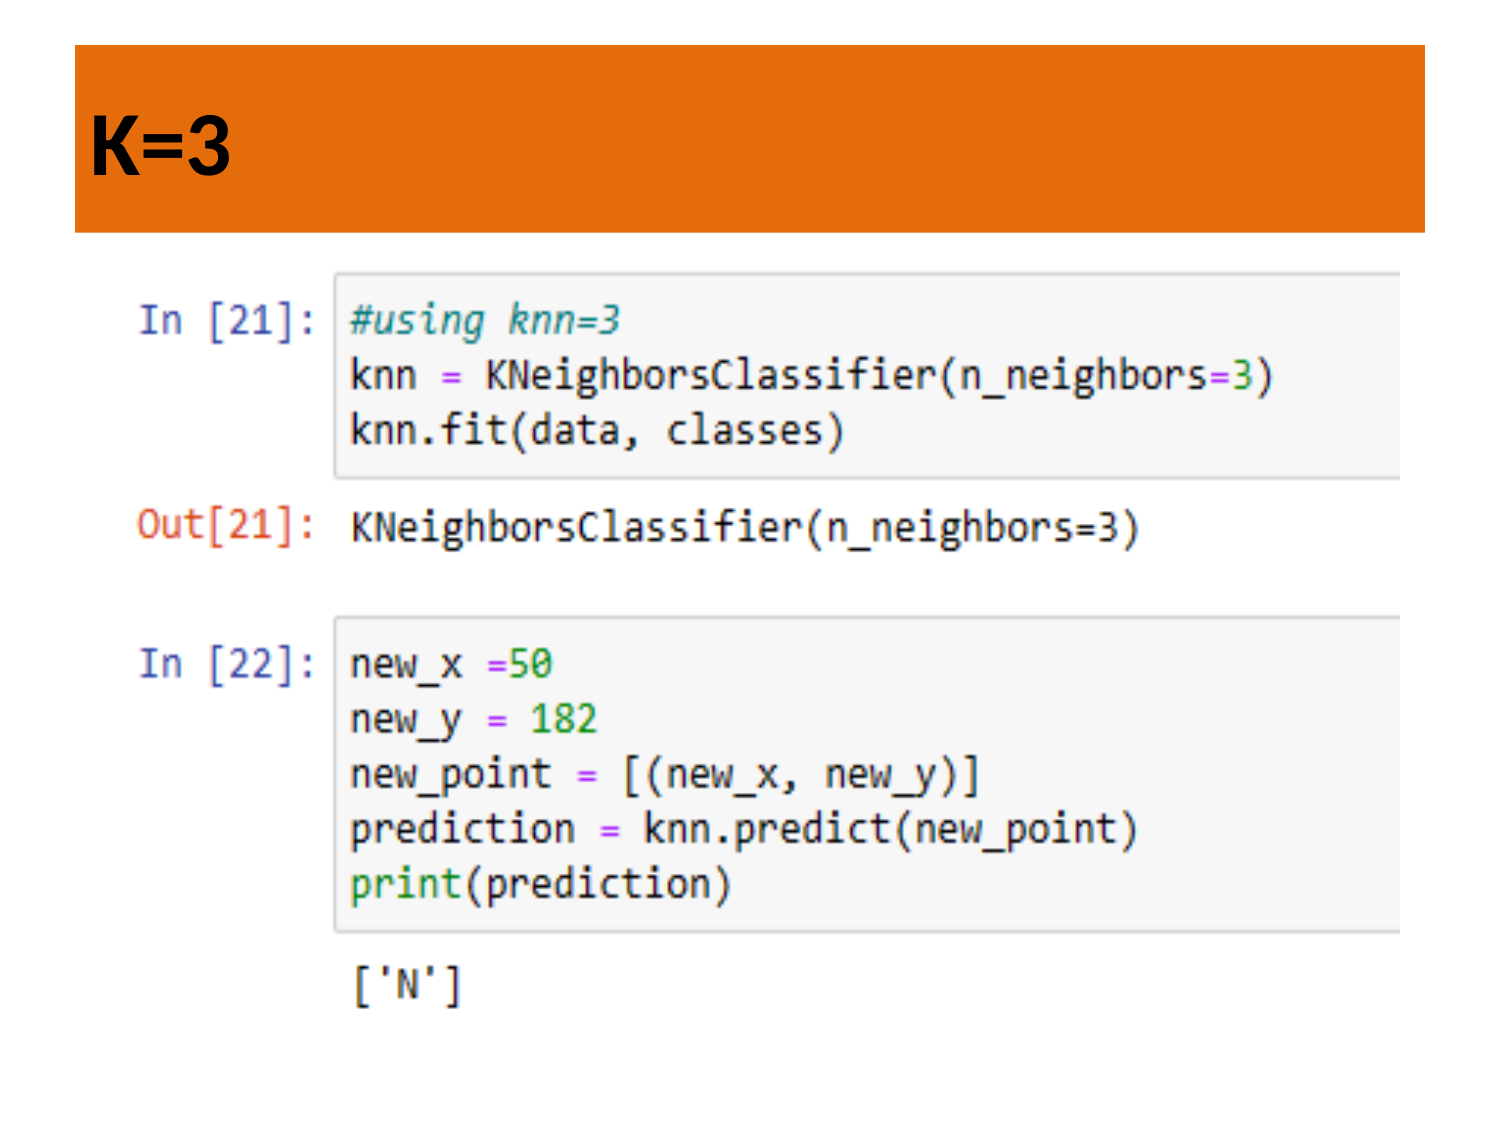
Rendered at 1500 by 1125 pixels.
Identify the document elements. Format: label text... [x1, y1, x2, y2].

title K=3 [75, 45, 1425, 233]
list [123, 266, 1400, 1036]
